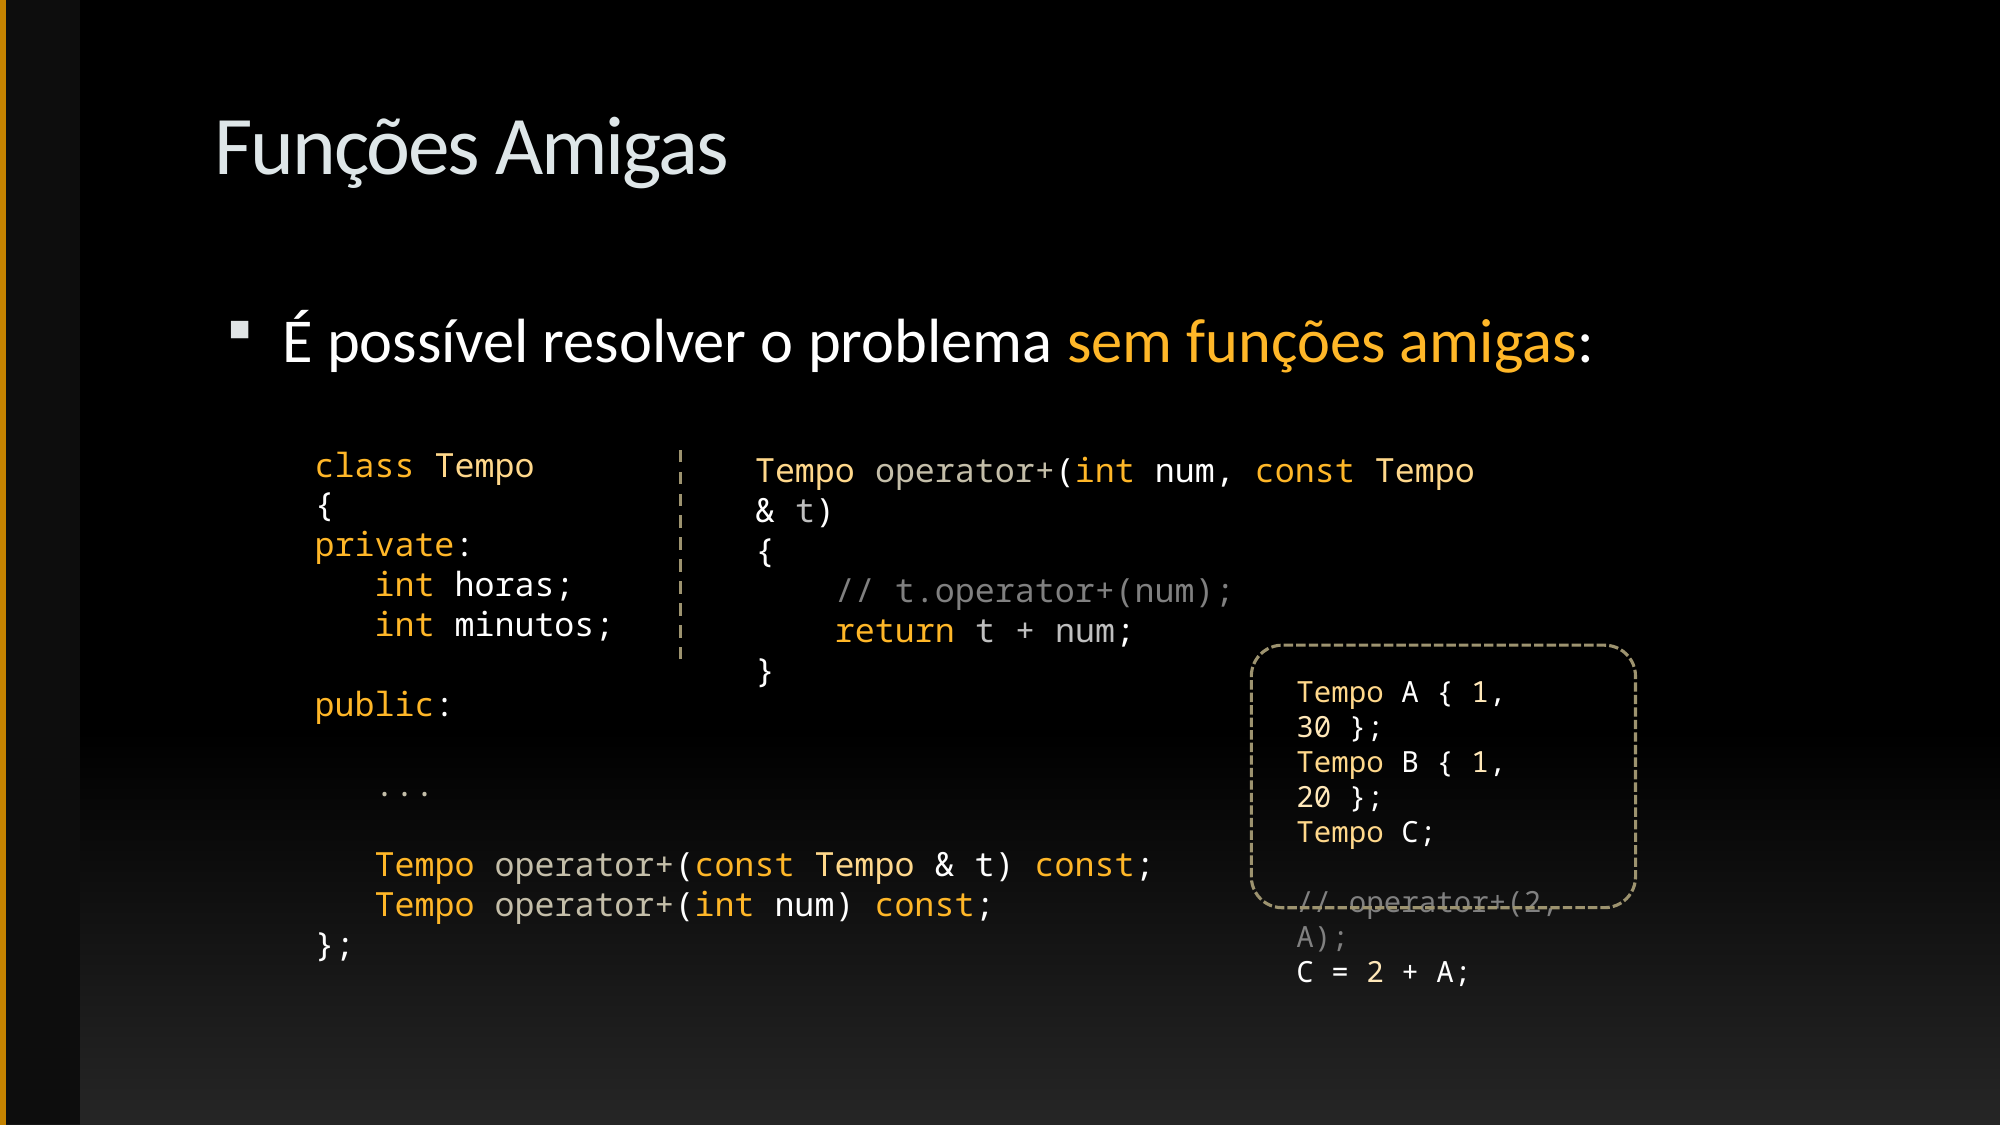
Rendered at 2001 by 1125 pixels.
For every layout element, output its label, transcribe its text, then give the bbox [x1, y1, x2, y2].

title Funções Amigas [200, 83, 1627, 234]
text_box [299, 436, 1335, 977]
list É possível resolver o problema sem funções amigas: [200, 292, 1900, 1043]
text_box Tempo operator+(int num, const Tempo & t) { // t.operator+(num); return t + num; } [1339, 442, 1520, 643]
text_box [1251, 644, 1636, 908]
